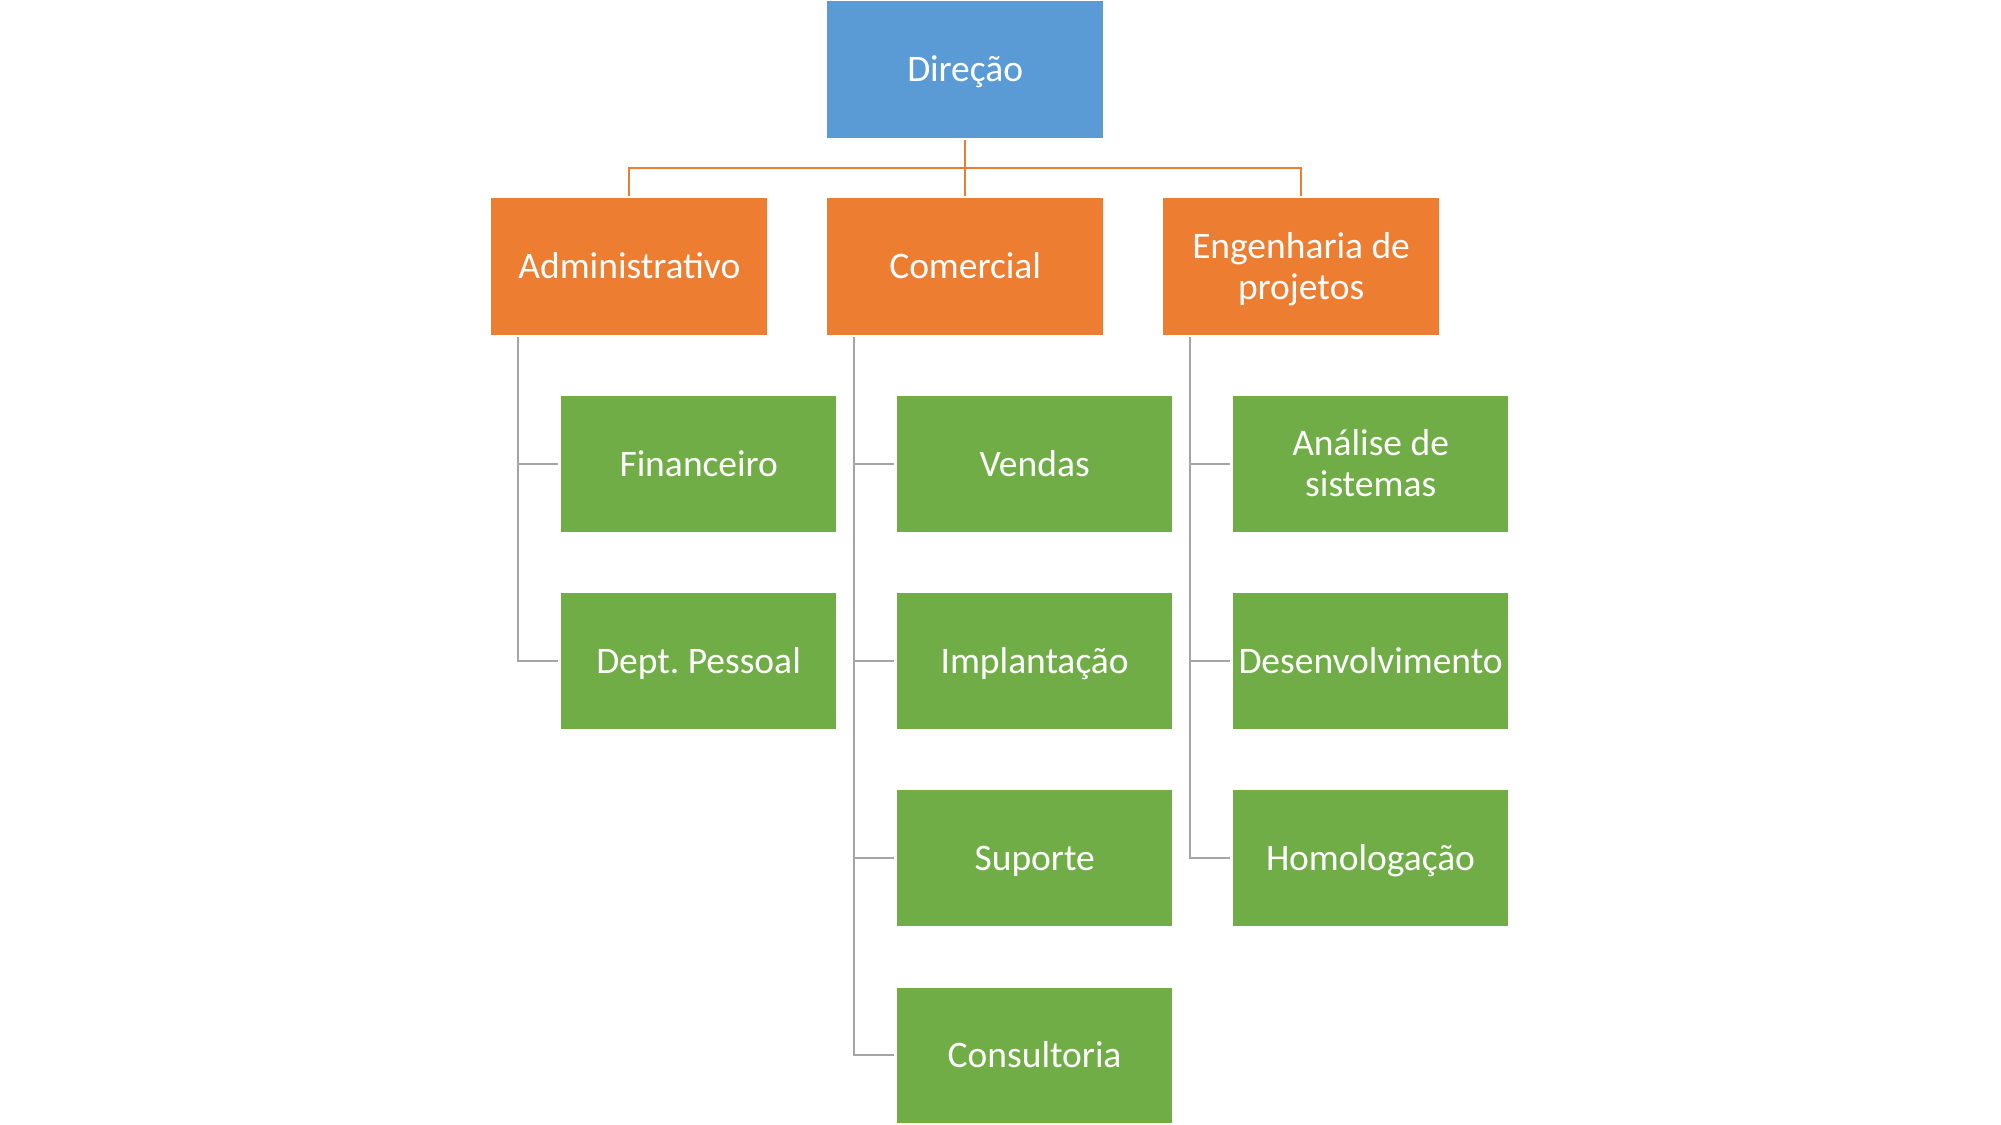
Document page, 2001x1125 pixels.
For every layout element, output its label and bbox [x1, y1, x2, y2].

text_box [0, 0, 2000, 1125]
